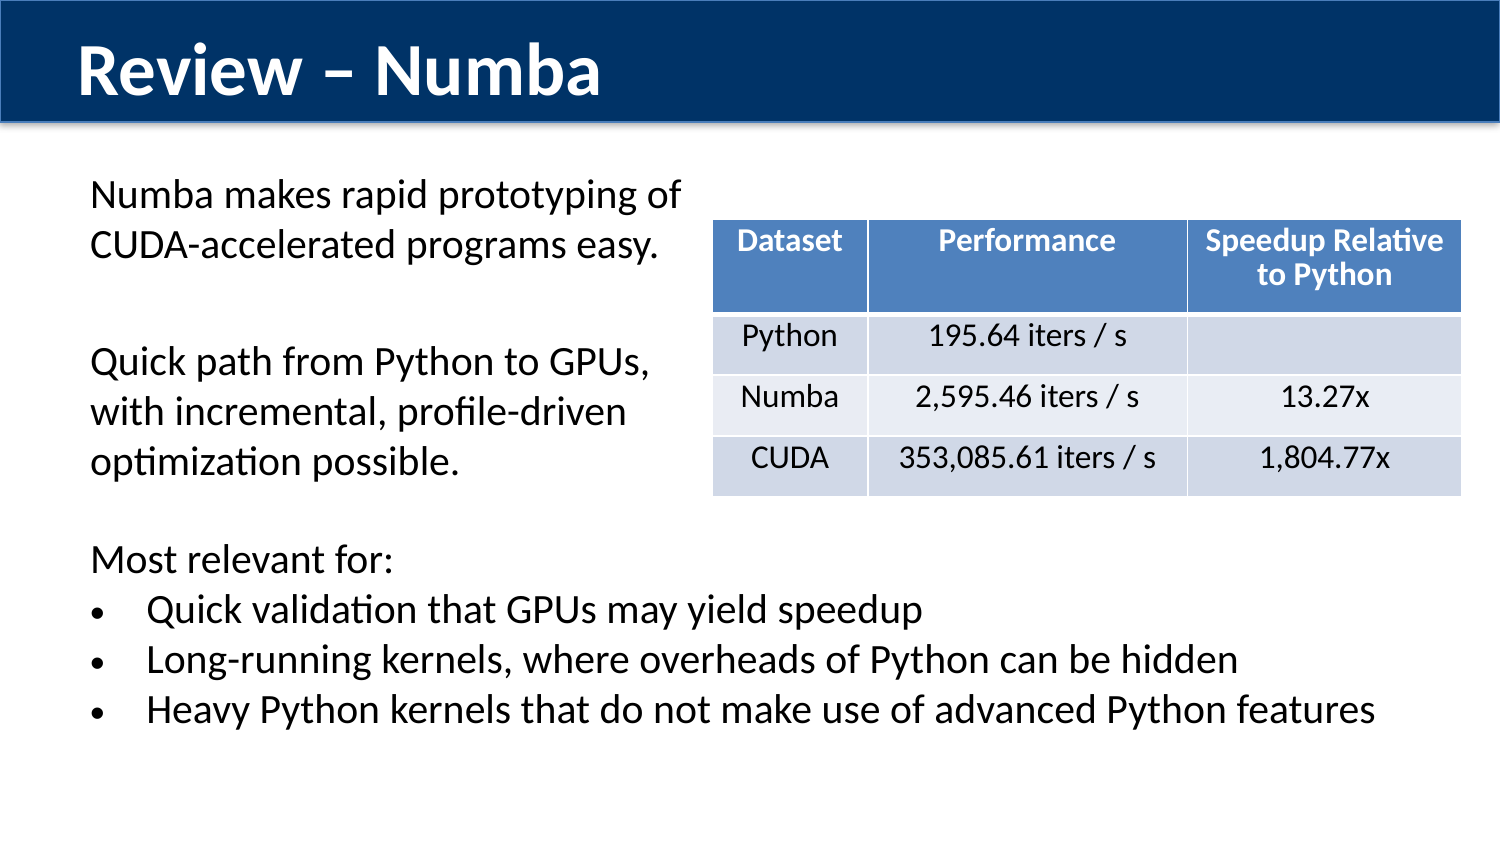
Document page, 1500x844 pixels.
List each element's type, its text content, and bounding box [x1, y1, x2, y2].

table_header Speedup Relative to Python [1188, 220, 1461, 312]
table_cell 195.64 iters / s [869, 317, 1187, 374]
table_header Performance [869, 220, 1187, 312]
table_cell 13.27x [1188, 376, 1461, 435]
table_header Dataset [713, 220, 867, 312]
text_box Review – Numba [62, 13, 1363, 119]
text_box [0, 0, 1500, 123]
list Numba makes rapid prototyping of CUDA-accelerated programs easy. Quick path from Python to GPUs, with incremental, profile-driven optimization possible. [75, 159, 700, 497]
table_cell 1,804.77x [1188, 437, 1461, 496]
table_cell CUDA [713, 437, 867, 496]
table_cell Numba [713, 376, 867, 435]
text_box Most relevant for: Quick validation that GPUs may yield speedup Long-running kernels, where overheads of Python can be hidden Heavy Python kernels that do not make use of advanced Python features [74, 534, 1438, 834]
table_cell Python [713, 317, 867, 374]
table_cell [1188, 317, 1461, 374]
table_cell 2,595.46 iters / s [869, 376, 1187, 435]
table_cell 353,085.61 iters / s [869, 437, 1187, 496]
